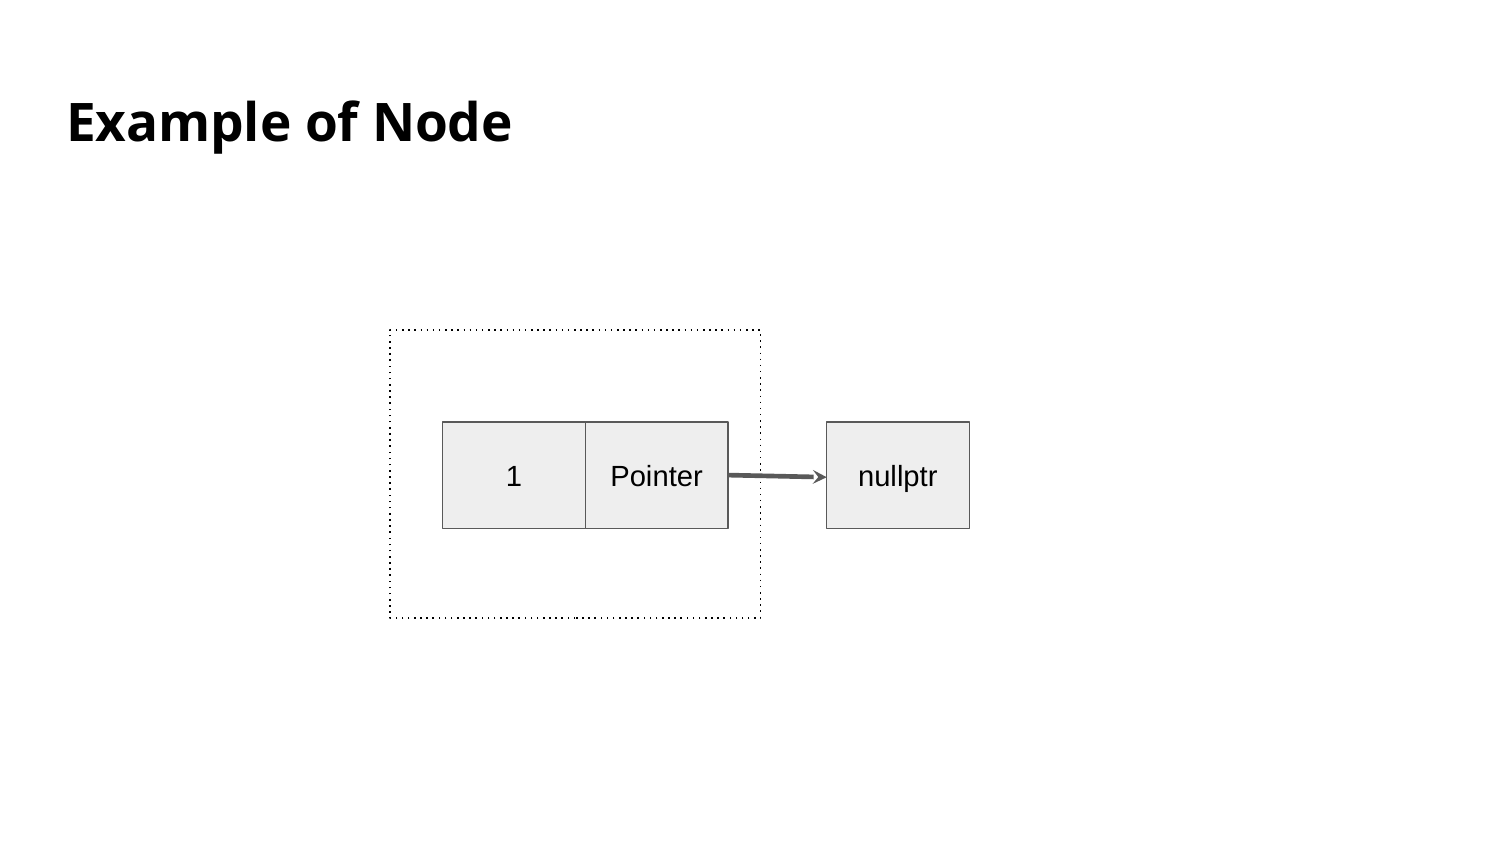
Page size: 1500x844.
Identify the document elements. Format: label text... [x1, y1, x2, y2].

text_box Pointer [585, 421, 729, 529]
title Example of Node [51, 72, 1449, 167]
text_box nullptr [826, 421, 970, 529]
text_box 1 [442, 421, 585, 529]
text_box [389, 330, 761, 618]
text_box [727, 474, 827, 478]
